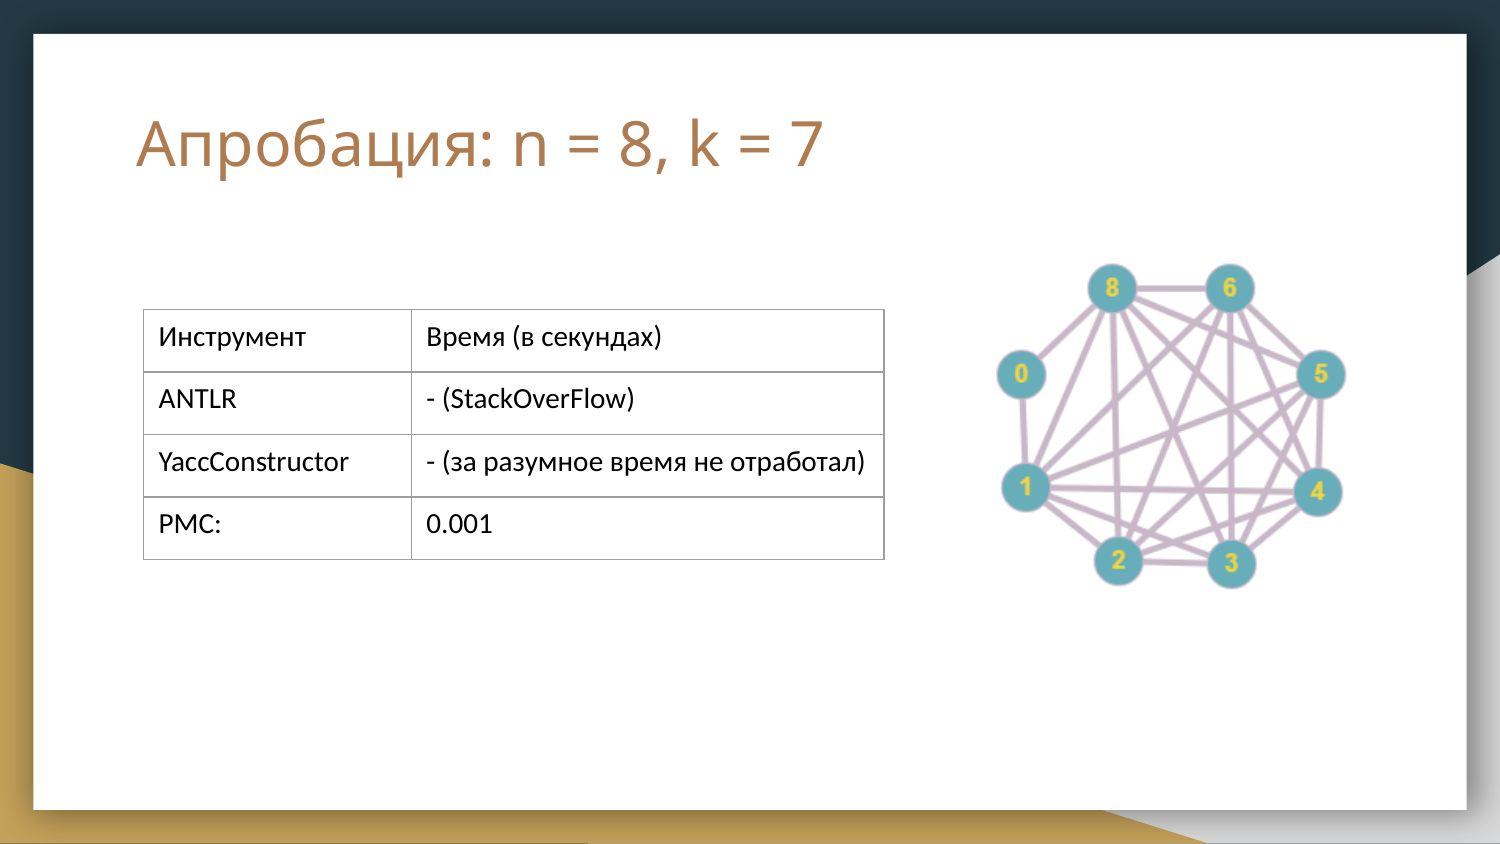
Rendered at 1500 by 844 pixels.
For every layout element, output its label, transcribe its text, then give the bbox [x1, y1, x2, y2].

table_cell - (за разумное время не отработал) [412, 435, 883, 496]
table_header Инструмент [144, 310, 411, 371]
table_cell ANTLR [144, 373, 411, 434]
picture [981, 241, 1359, 602]
table_cell 0.001 [412, 498, 883, 559]
table_cell YaccConstructor [144, 435, 411, 496]
table_header Время (в секундах) [412, 310, 883, 371]
title Апробация: n = 8, k = 7 [121, 88, 1354, 246]
table_cell - (StackOverFlow) [412, 373, 883, 434]
table_cell PMC: [144, 498, 411, 559]
